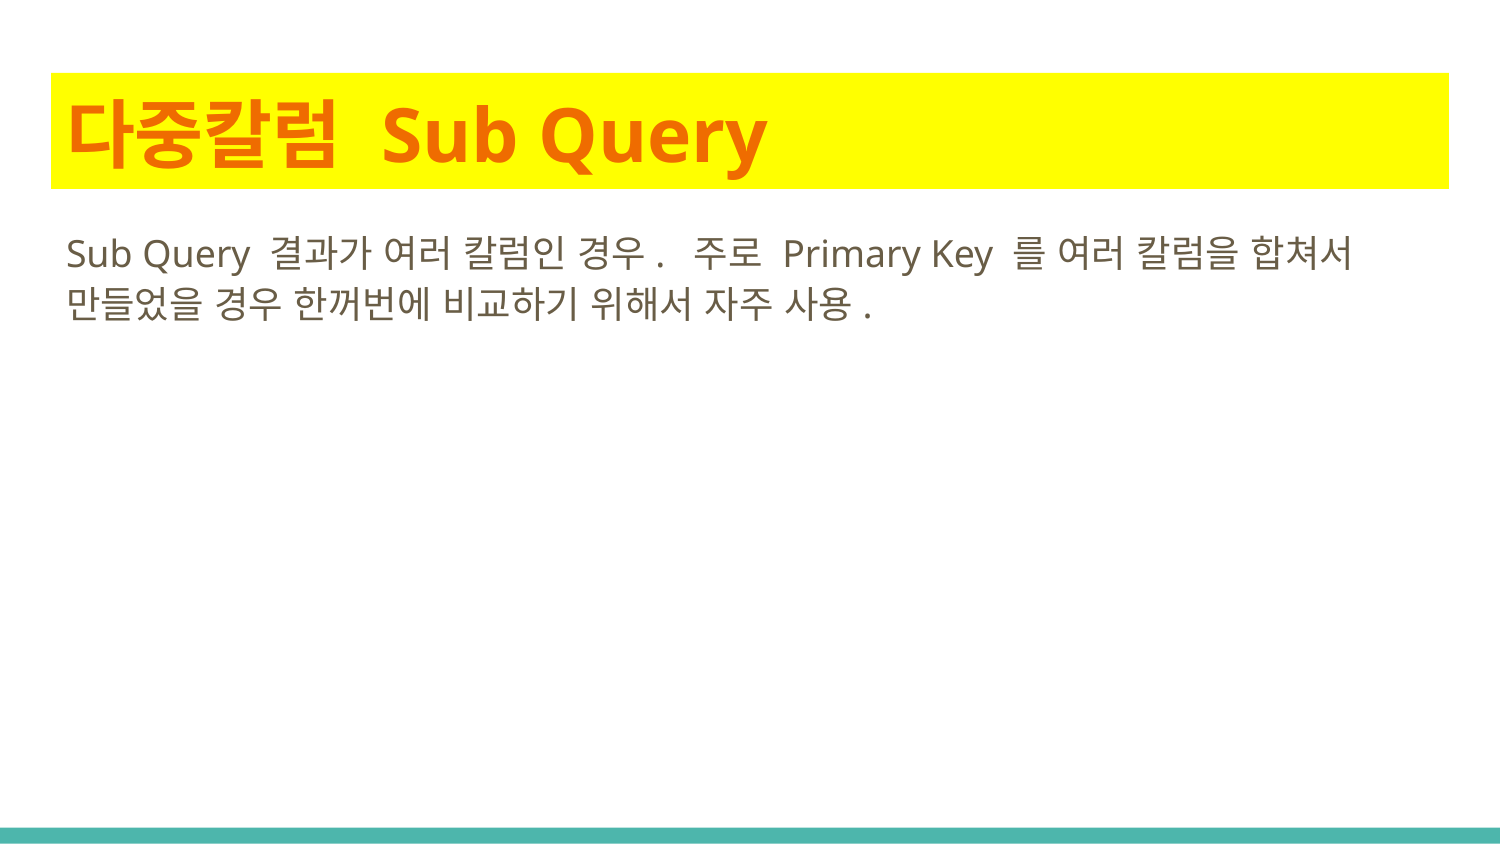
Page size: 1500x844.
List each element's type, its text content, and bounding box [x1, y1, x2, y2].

list Sub Query 결과가 여러 칼럼인 경우. 주로 Primary Key 를 여러 칼럼을 합쳐서 만들었을 경우 한꺼번에 비교하기 위해서 자주 사용. [51, 207, 1449, 750]
title 다중칼럼 Sub Query [51, 72, 1449, 189]
